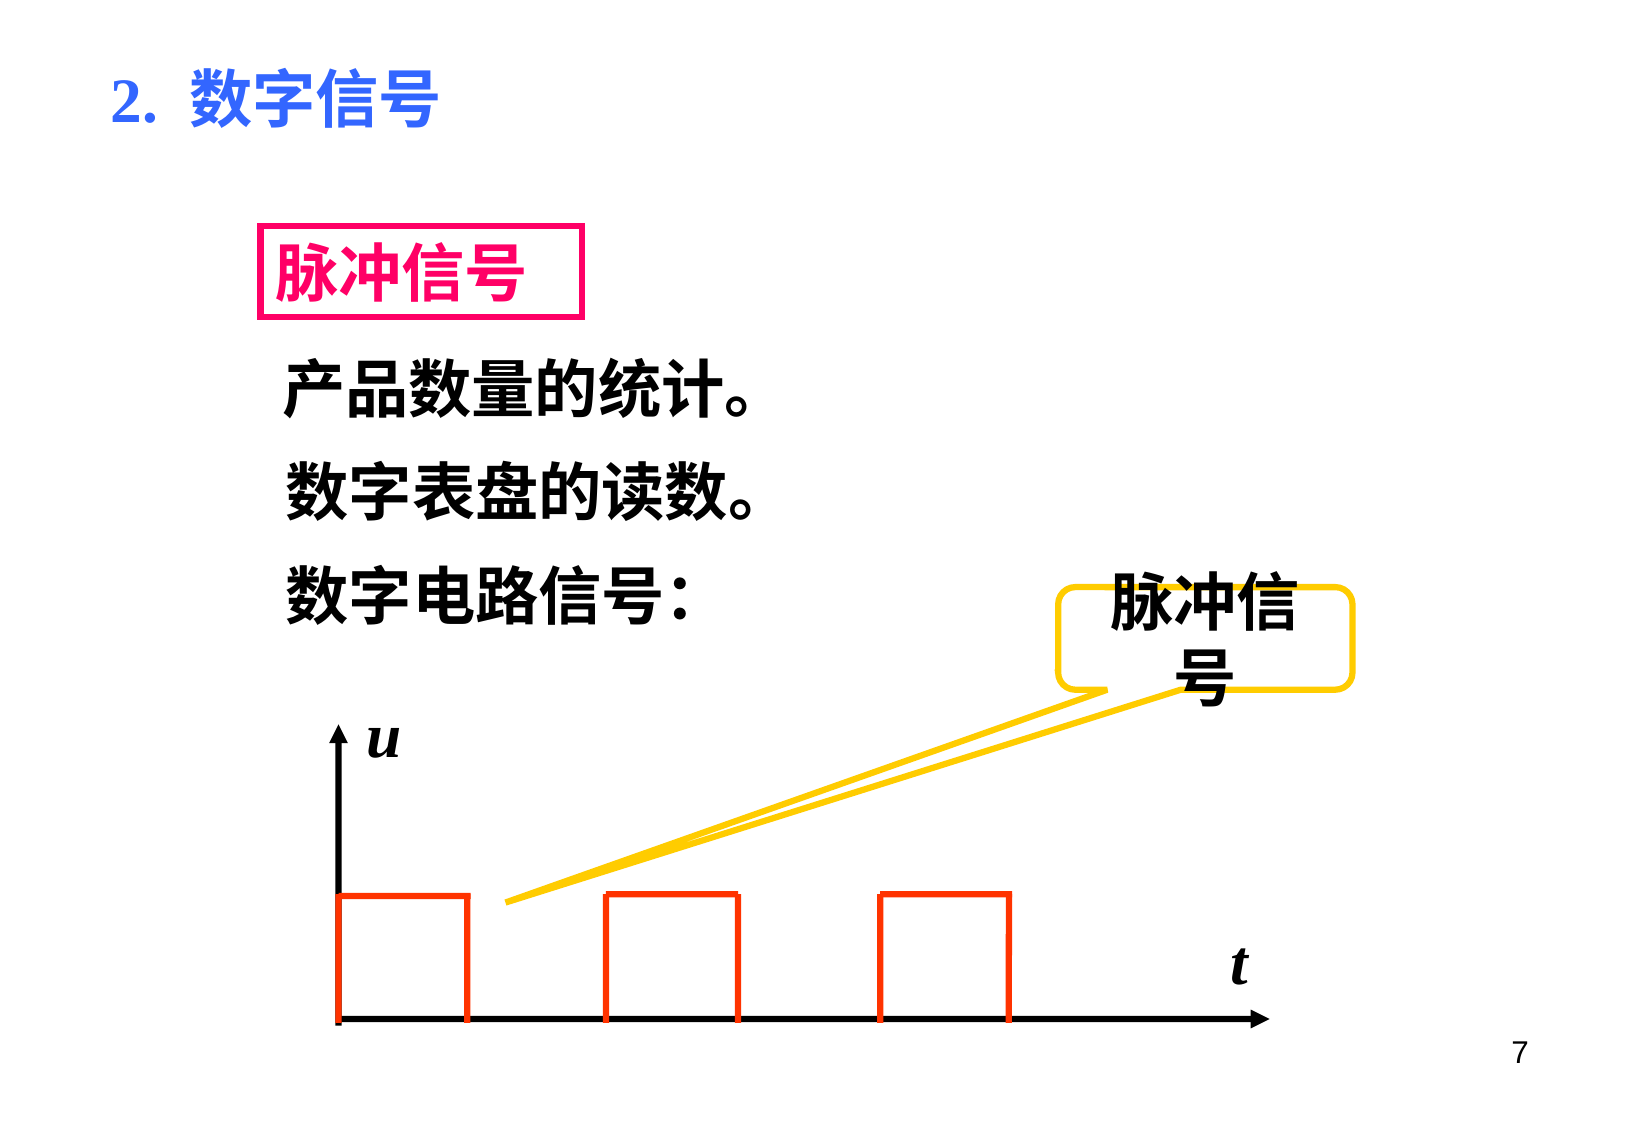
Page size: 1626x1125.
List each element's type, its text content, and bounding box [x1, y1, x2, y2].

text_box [338, 686, 1365, 1026]
text_box 产品数量的统计。 [267, 342, 1212, 433]
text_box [338, 893, 1013, 1024]
text_box 脉冲信号 [260, 226, 583, 317]
text_box 数字表盘的读数。 [270, 444, 1094, 536]
text_box 2. 数字信号 [94, 50, 529, 144]
text_box 脉冲信号 [1058, 587, 1353, 685]
text_box 数字电路信号： [270, 548, 975, 640]
slide_number 7 [1164, 1024, 1544, 1103]
